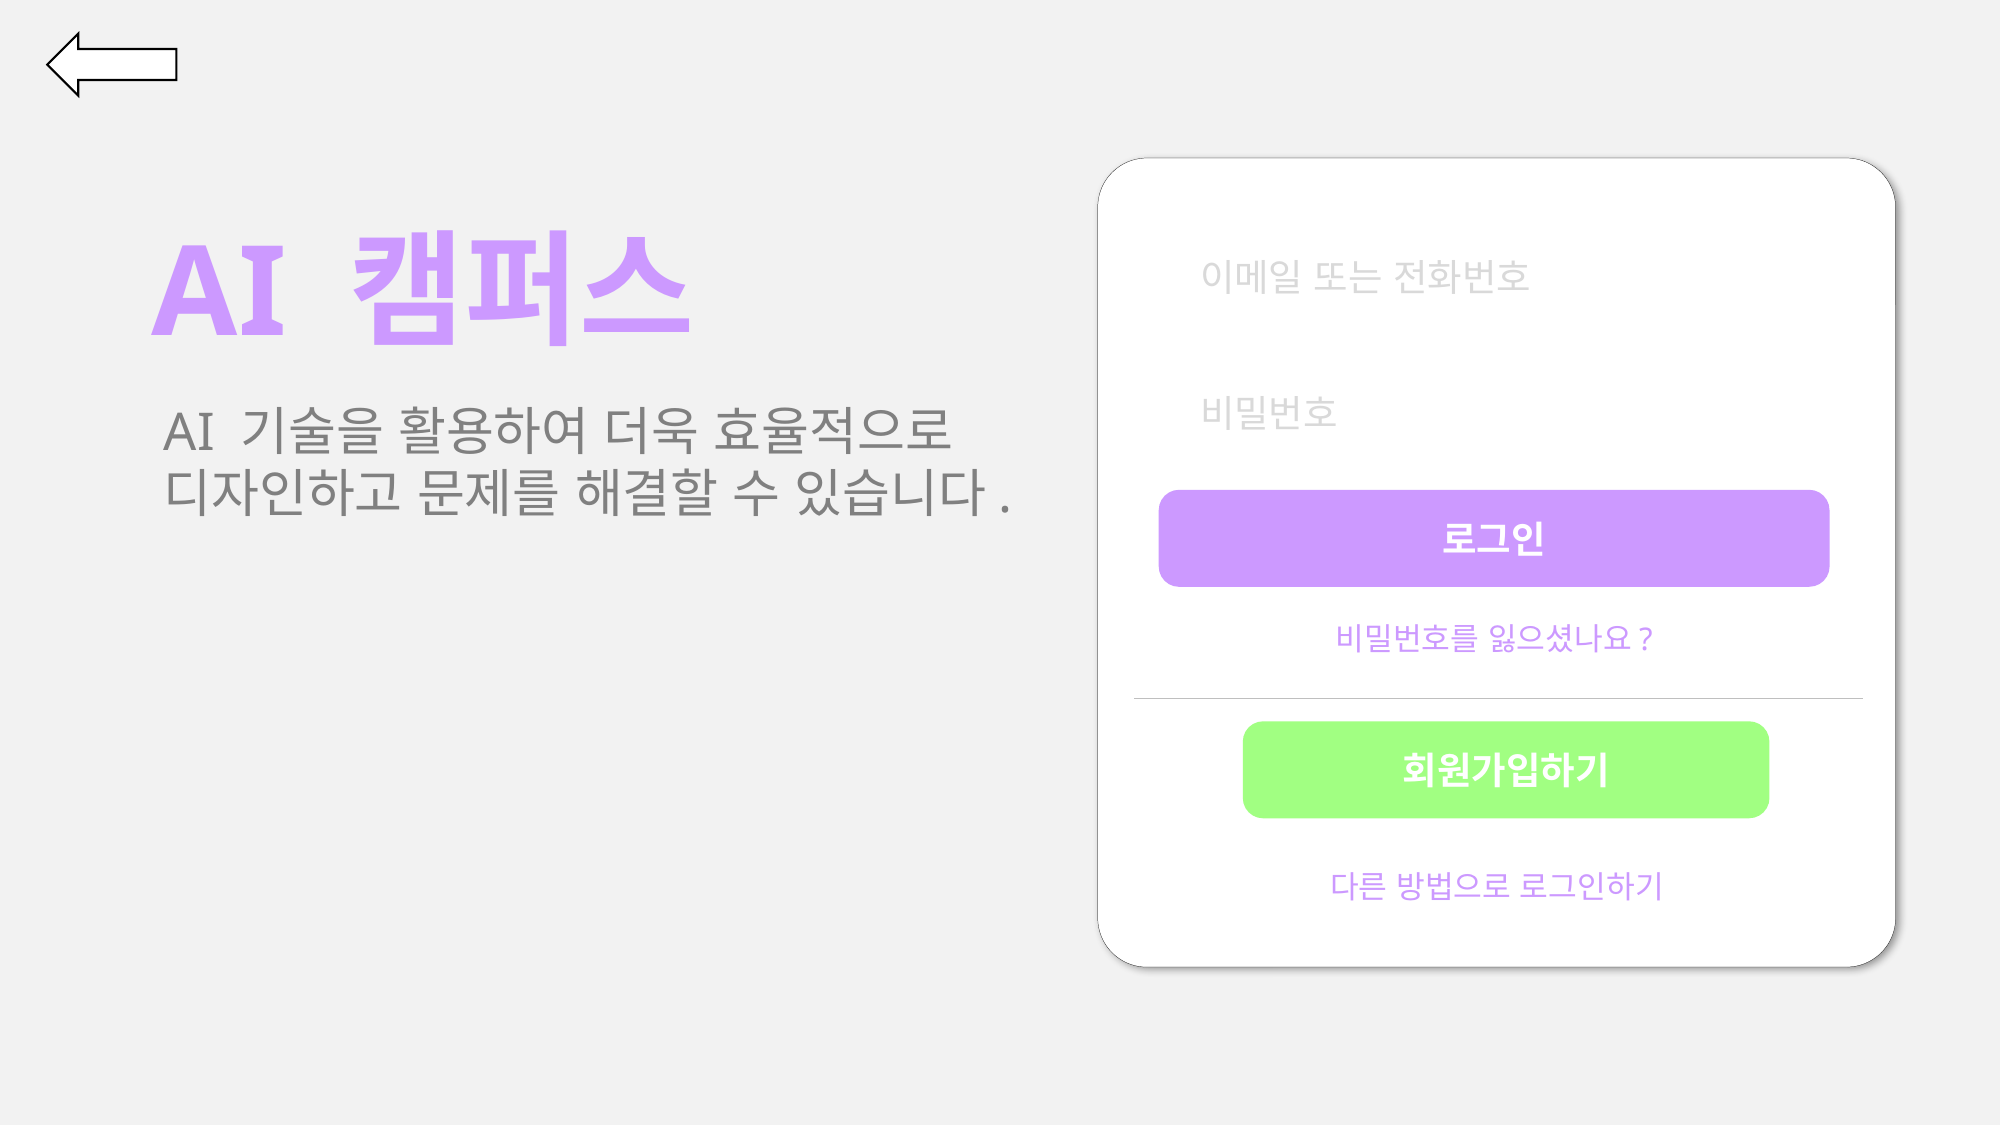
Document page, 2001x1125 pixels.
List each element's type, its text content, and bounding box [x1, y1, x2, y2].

text_box 비밀번호를 잃으셨나요? [1235, 612, 1753, 665]
text_box [1096, 156, 1897, 969]
text_box AI 기술을 활용하여 더욱 효율적으로 디자인하고 문제를 해결할 수 있습니다. [149, 390, 1075, 531]
text_box 회원가입하기 [1241, 720, 1771, 820]
text_box 다른 방법으로 로그인하기 [1315, 859, 1708, 912]
text_box AI 캠퍼스 [137, 202, 710, 368]
text_box 이메일 또는 전화번호 [1157, 218, 1831, 336]
text_box [45, 31, 178, 99]
text_box 로그인 [1157, 488, 1831, 588]
text_box 비밀번호 [1157, 353, 1831, 471]
